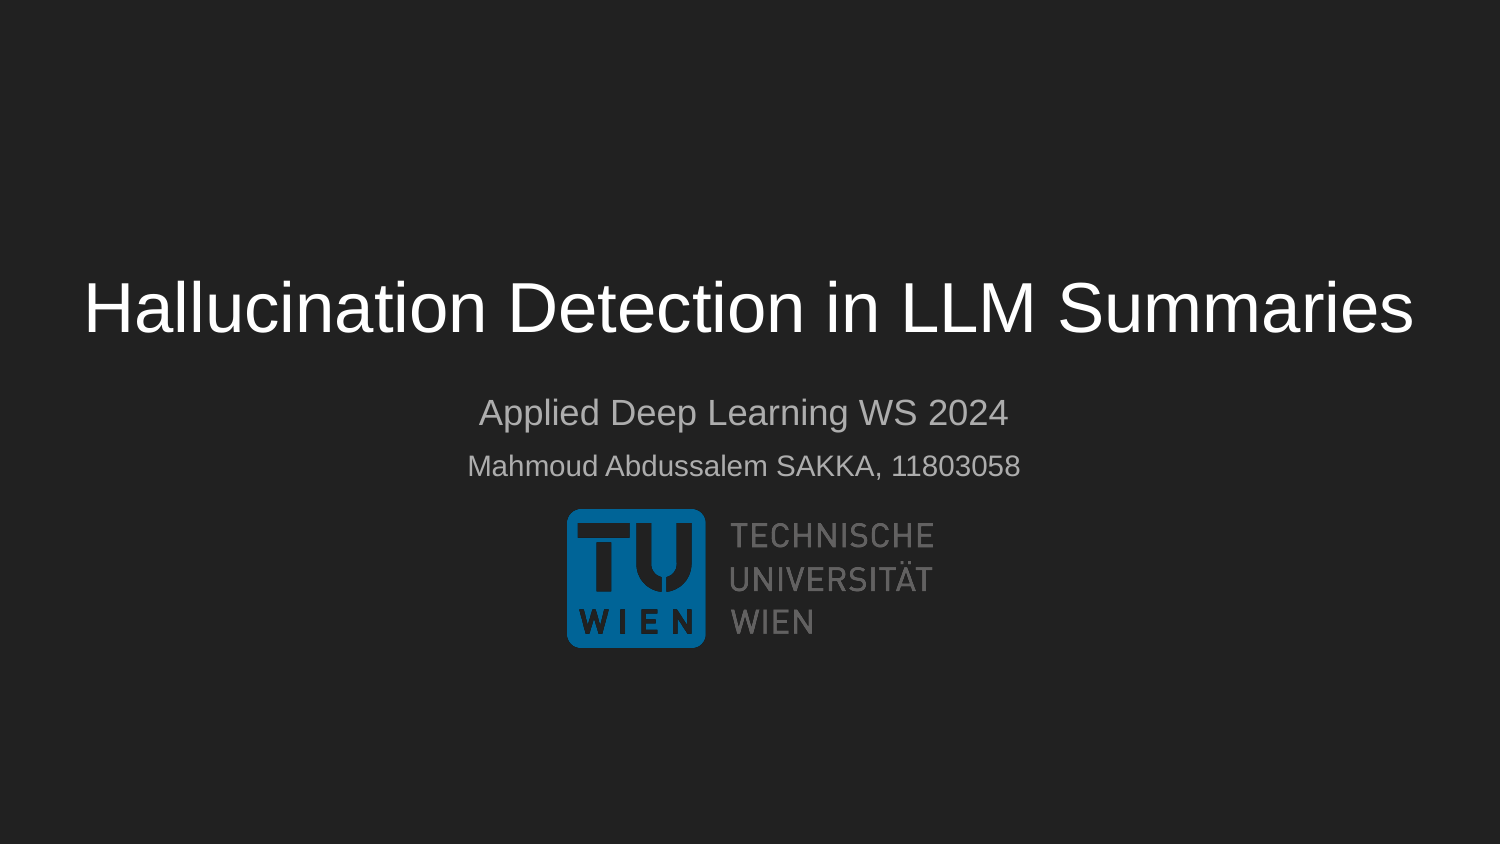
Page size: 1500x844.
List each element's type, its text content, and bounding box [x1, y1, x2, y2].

title Hallucination Detection in LLM Summaries [51, 87, 1449, 363]
picture [579, 524, 629, 537]
picture [637, 524, 661, 591]
picture [674, 610, 691, 633]
picture [597, 543, 610, 591]
picture [642, 610, 657, 633]
picture [580, 610, 608, 633]
picture [567, 641, 574, 648]
picture [567, 509, 574, 516]
subtitle Applied Deep Learning WS 2024 Mahmoud Abdussalem SAKKA, 11803058 [45, 356, 1444, 499]
picture [667, 524, 691, 591]
picture [699, 509, 933, 648]
